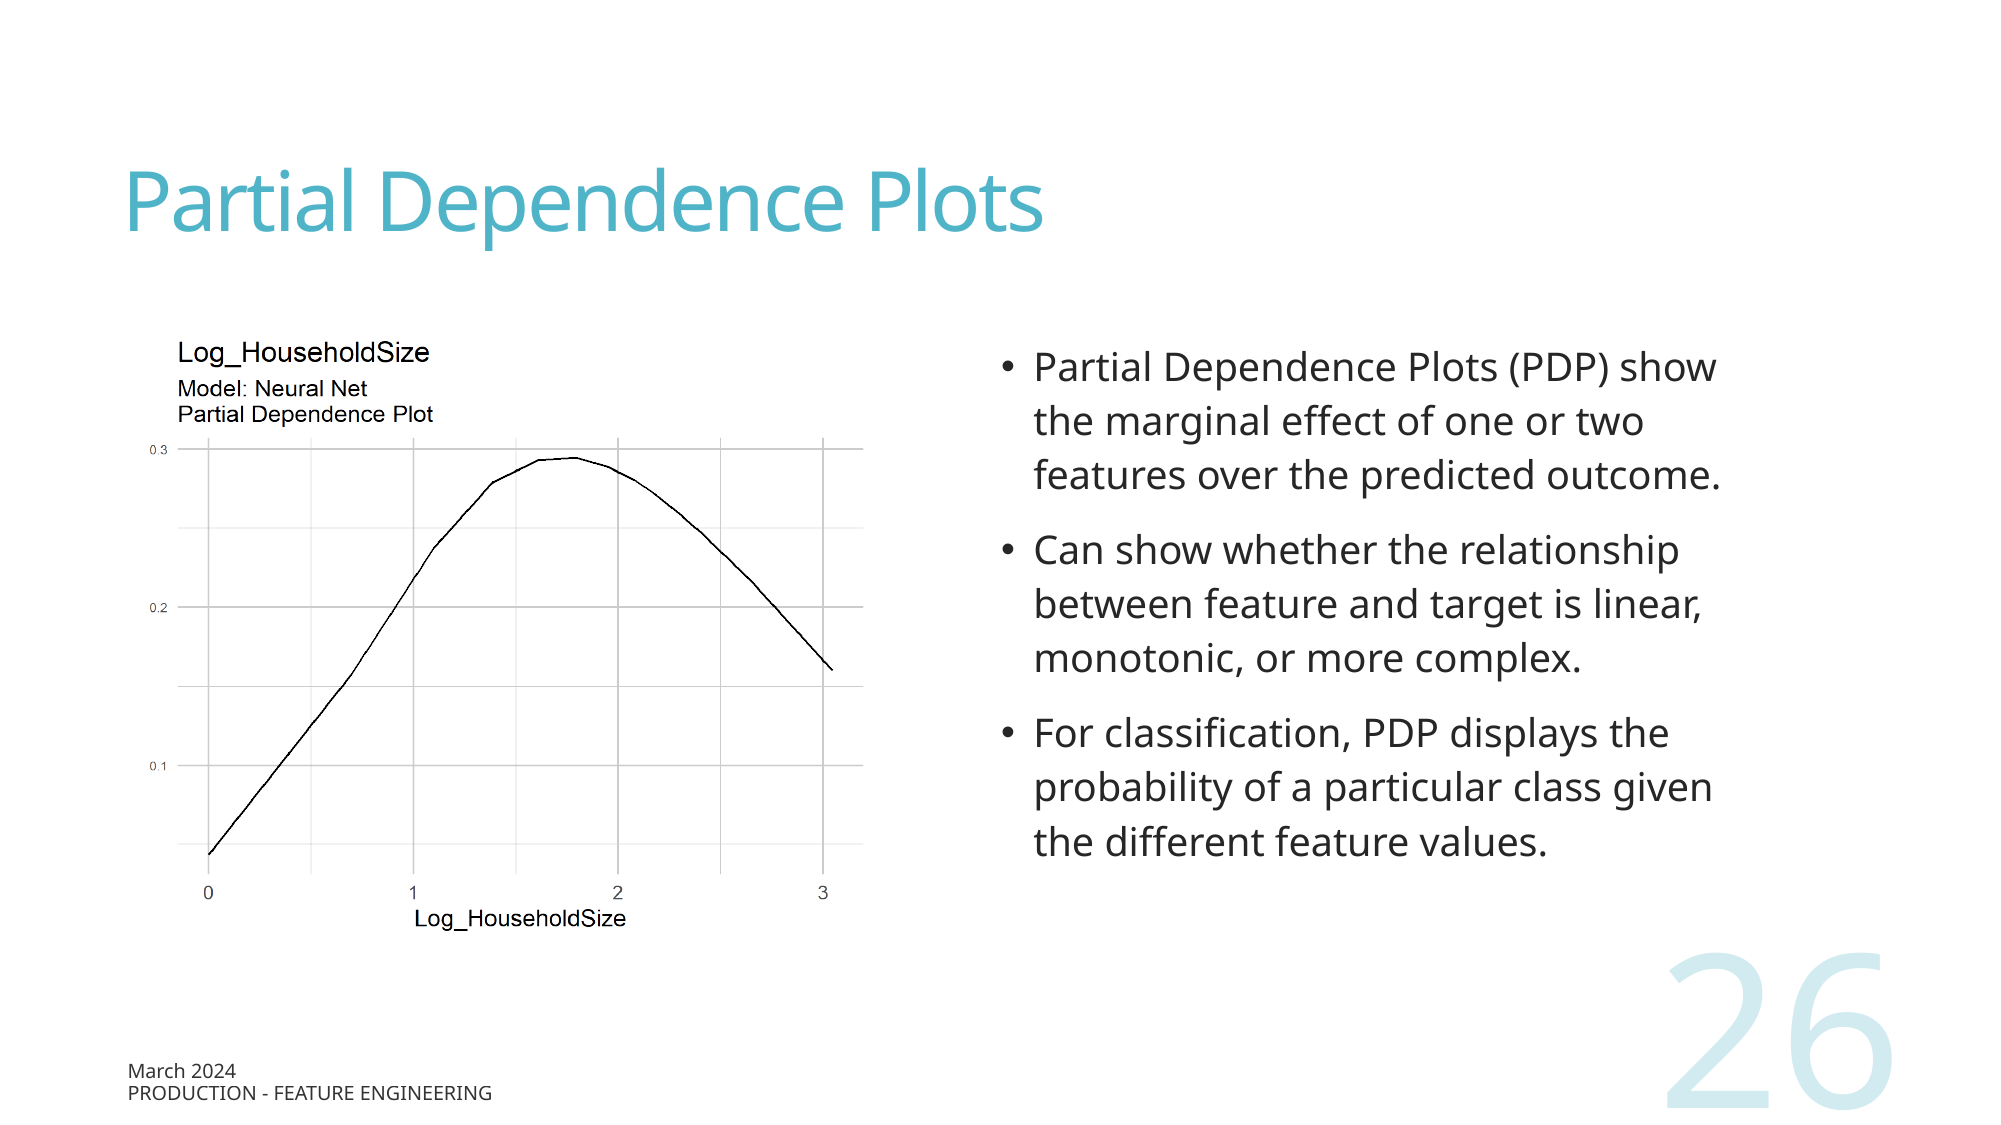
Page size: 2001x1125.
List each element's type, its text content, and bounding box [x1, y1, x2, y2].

list Partial Dependence Plots (PDP) show the marginal effect of one or two features over the predicted outcome. Can show whether the relationship between feature and target is linear, monotonic, or more complex. For classification, PDP displays the probability of a particular class given the different feature values. [986, 327, 1752, 946]
slide_number 26 [1437, 963, 1918, 1125]
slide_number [112, 1051, 788, 1075]
title Partial Dependence Plots [107, 81, 1875, 330]
footer Production - Feature Engineering [112, 1075, 938, 1113]
picture [110, 328, 876, 942]
